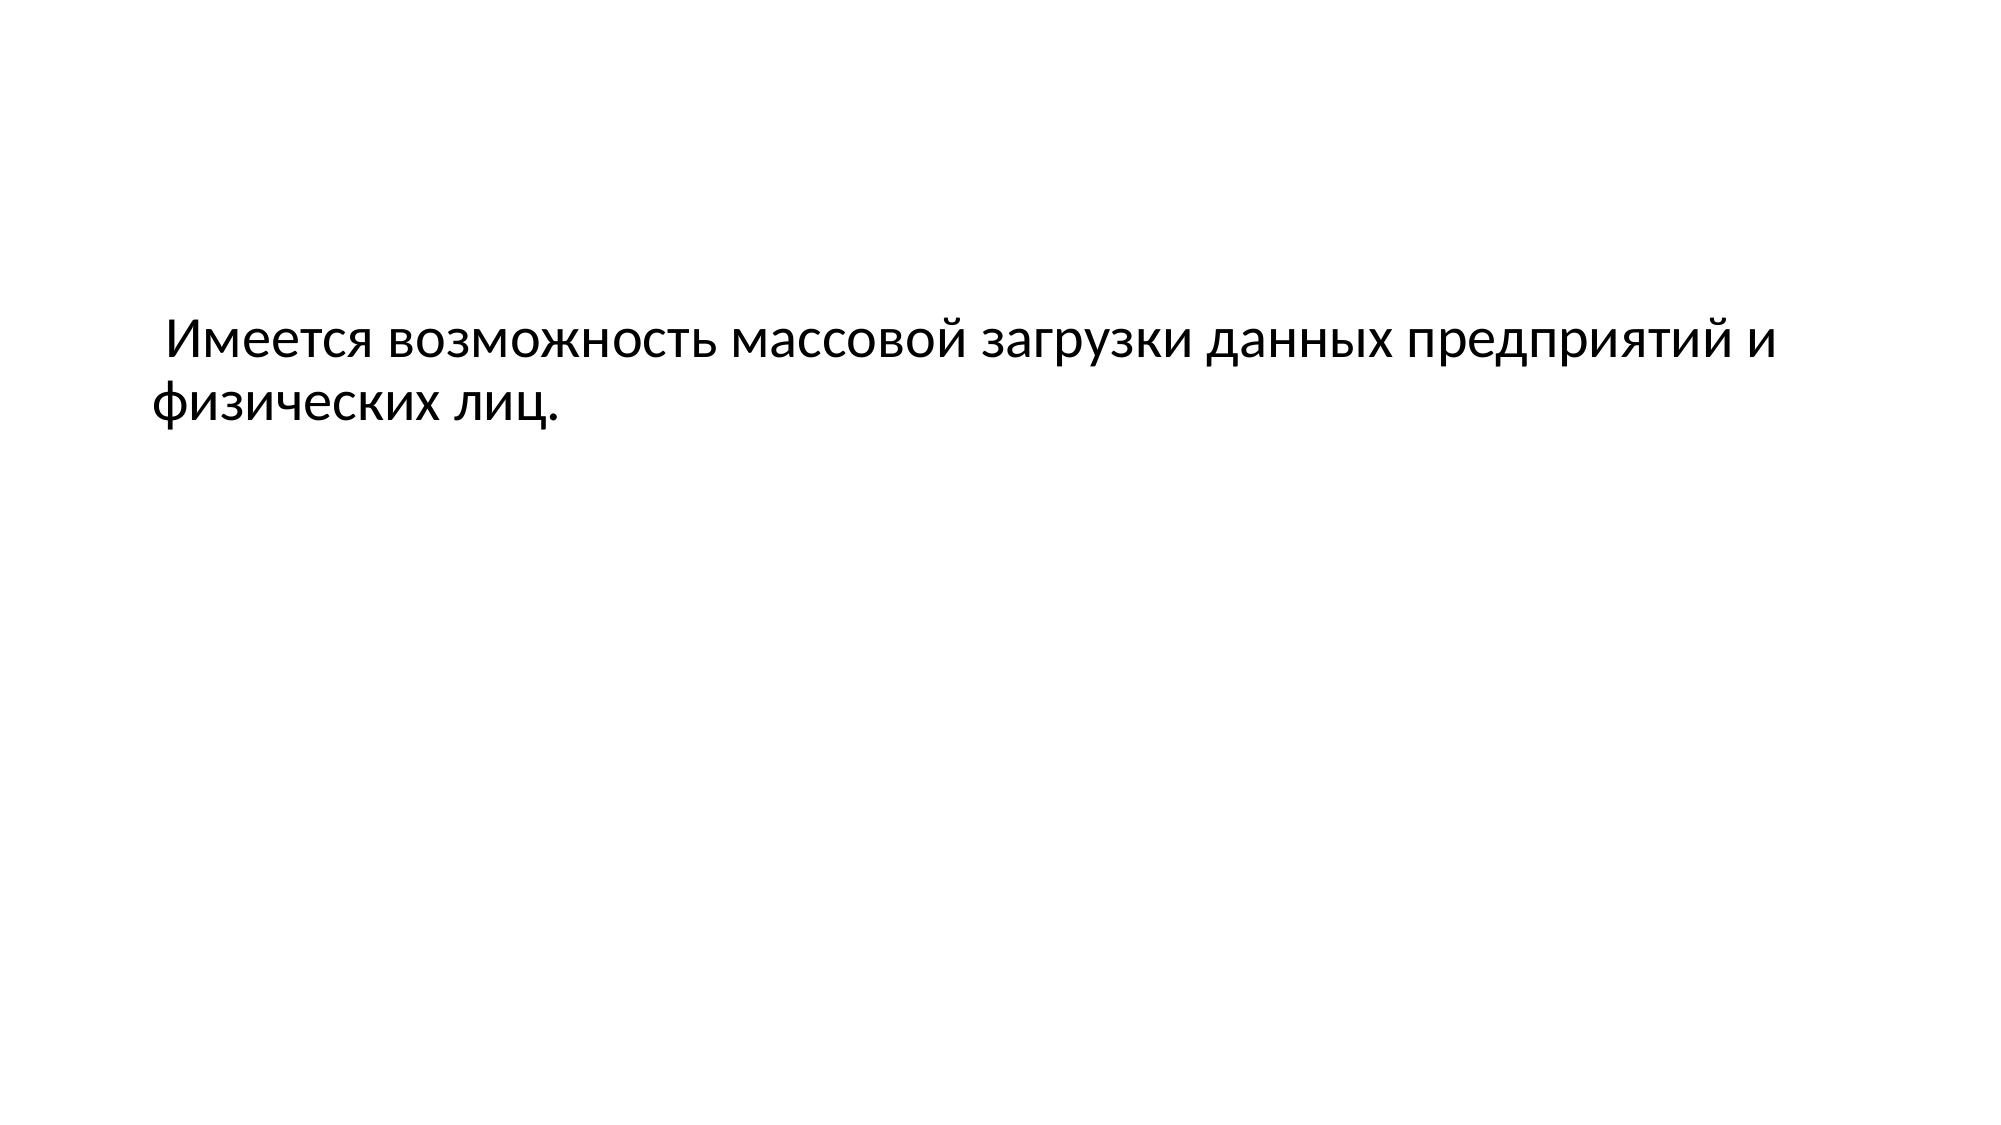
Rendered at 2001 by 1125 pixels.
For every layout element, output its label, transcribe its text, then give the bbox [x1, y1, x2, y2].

list Имеется возможность массовой загрузки данных предприятий и физических лиц. [137, 299, 1863, 1014]
